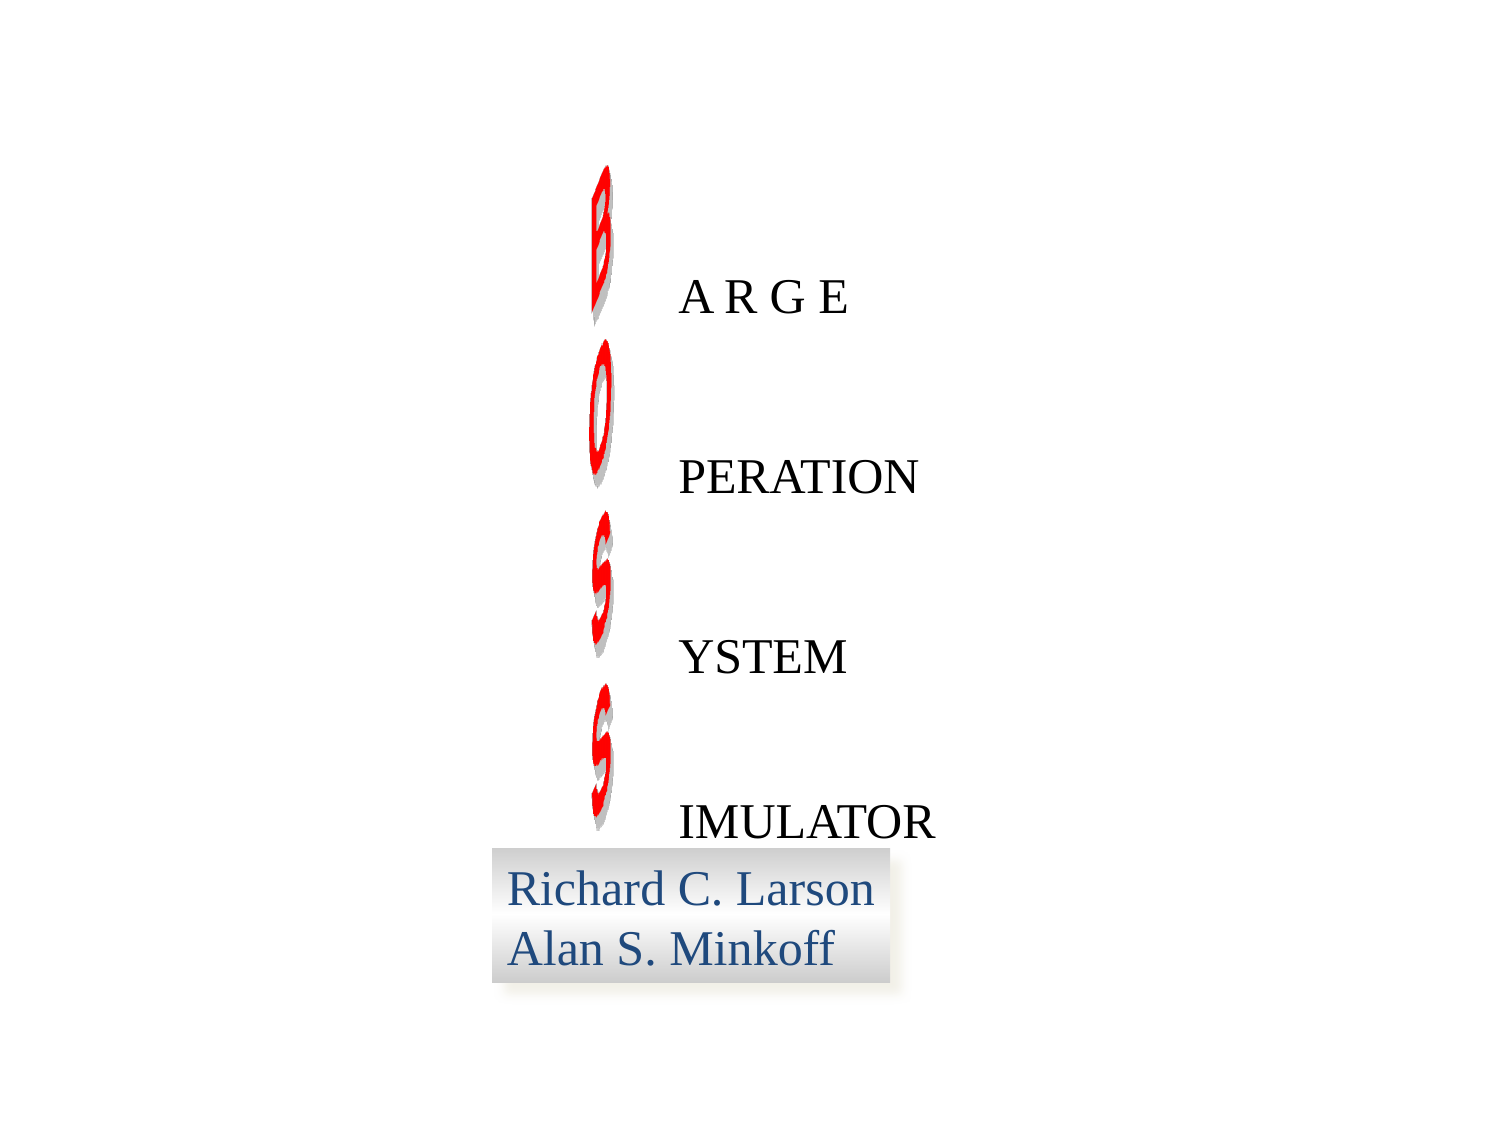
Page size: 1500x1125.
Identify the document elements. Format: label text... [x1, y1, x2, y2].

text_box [497, 165, 705, 831]
text_box Richard C. Larson Alan S. Minkoff [492, 848, 891, 983]
text_box A R G E PERATION YSTEM IMULATOR [663, 256, 951, 856]
